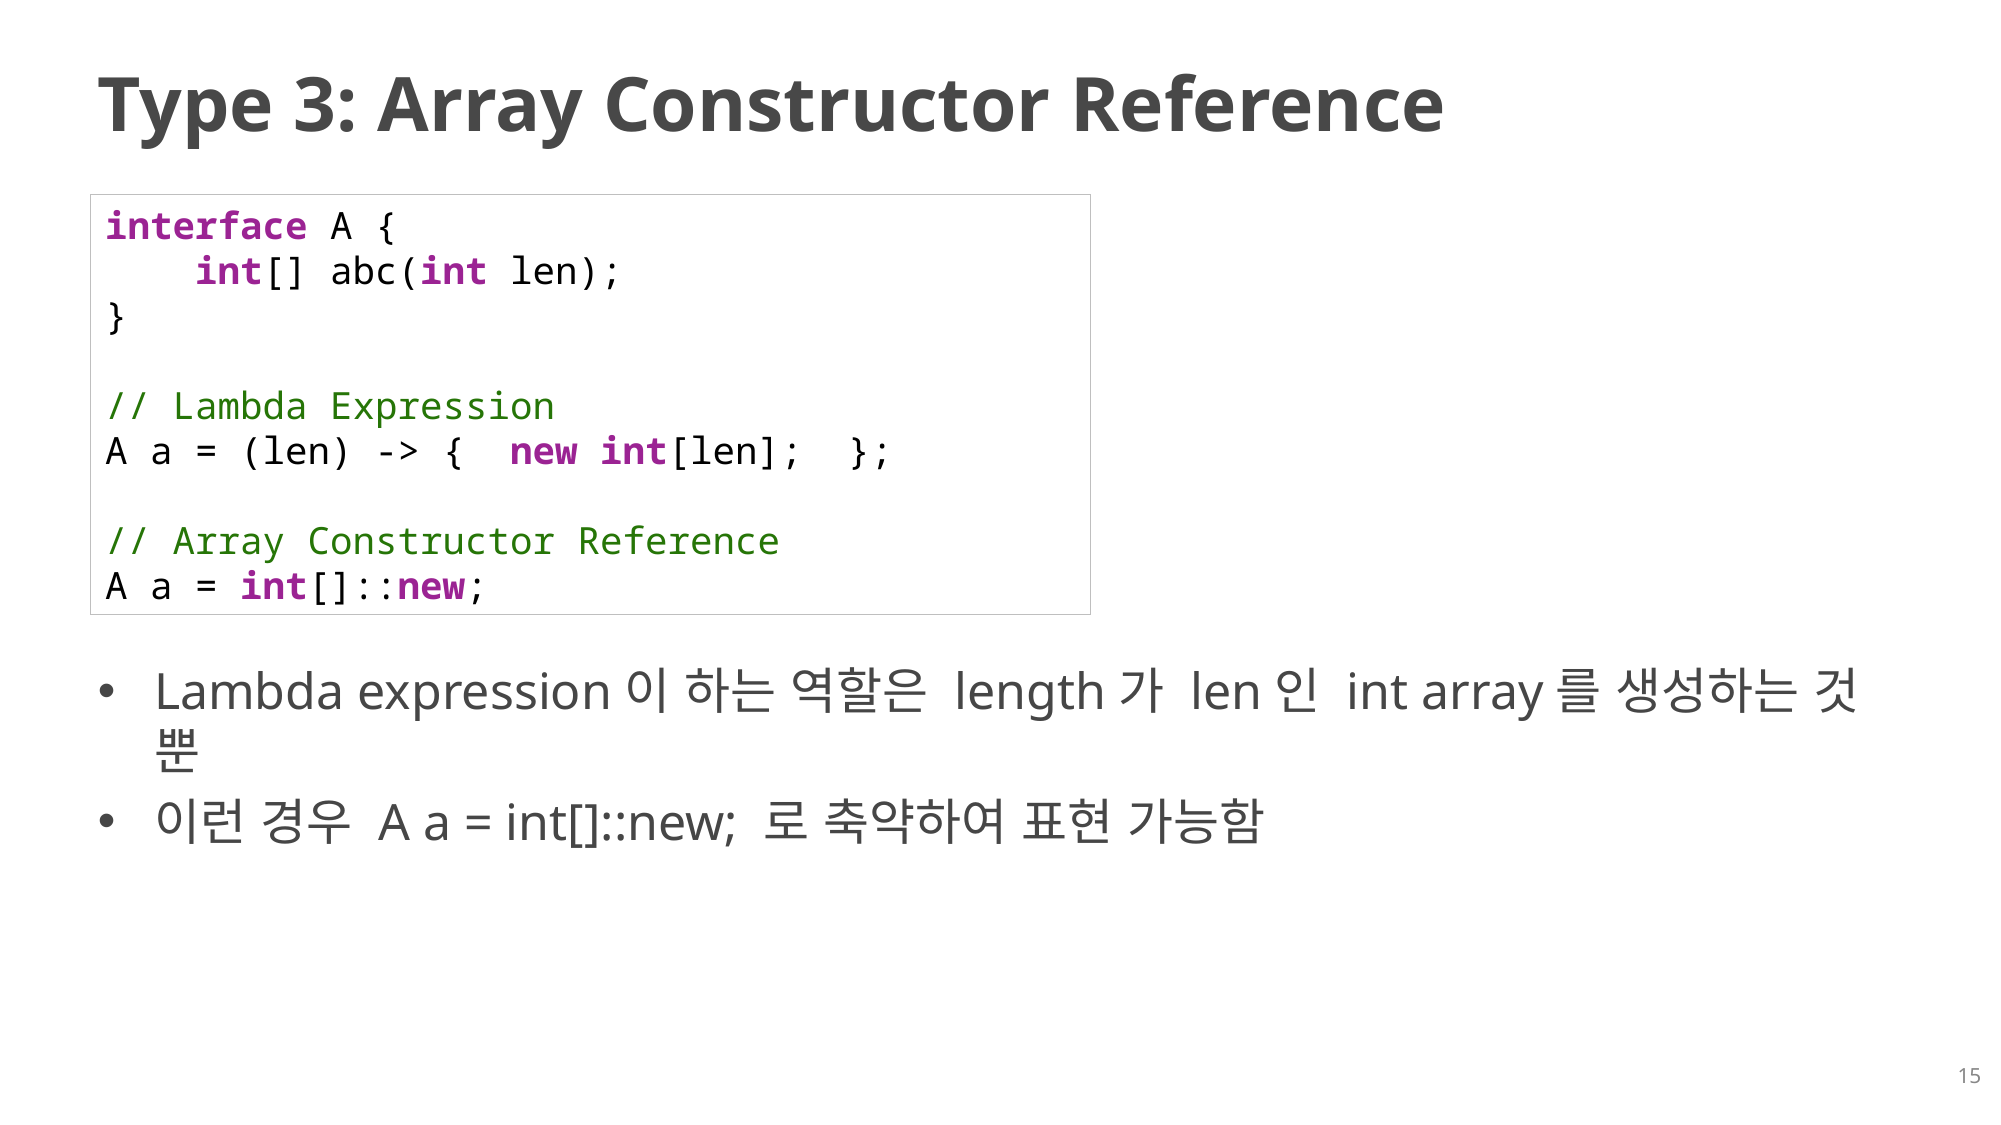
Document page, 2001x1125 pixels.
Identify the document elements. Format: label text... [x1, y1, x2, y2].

slide_number 15 [1901, 1056, 1990, 1098]
text_box interface A { int[] abc(int len); } // Lambda Expression A a = (len) -> { new int[len]; }; // Array Constructor Reference A a = int[]::new; [90, 194, 1091, 615]
list Lambda expression이 하는 역할은 length가 len인 int array를 생성하는 것 뿐 이런 경우 A a = int[]::new; 로 축약하여 표현 가능함 [89, 651, 1903, 1071]
title Type 3: Array Constructor Reference [89, 42, 1903, 162]
